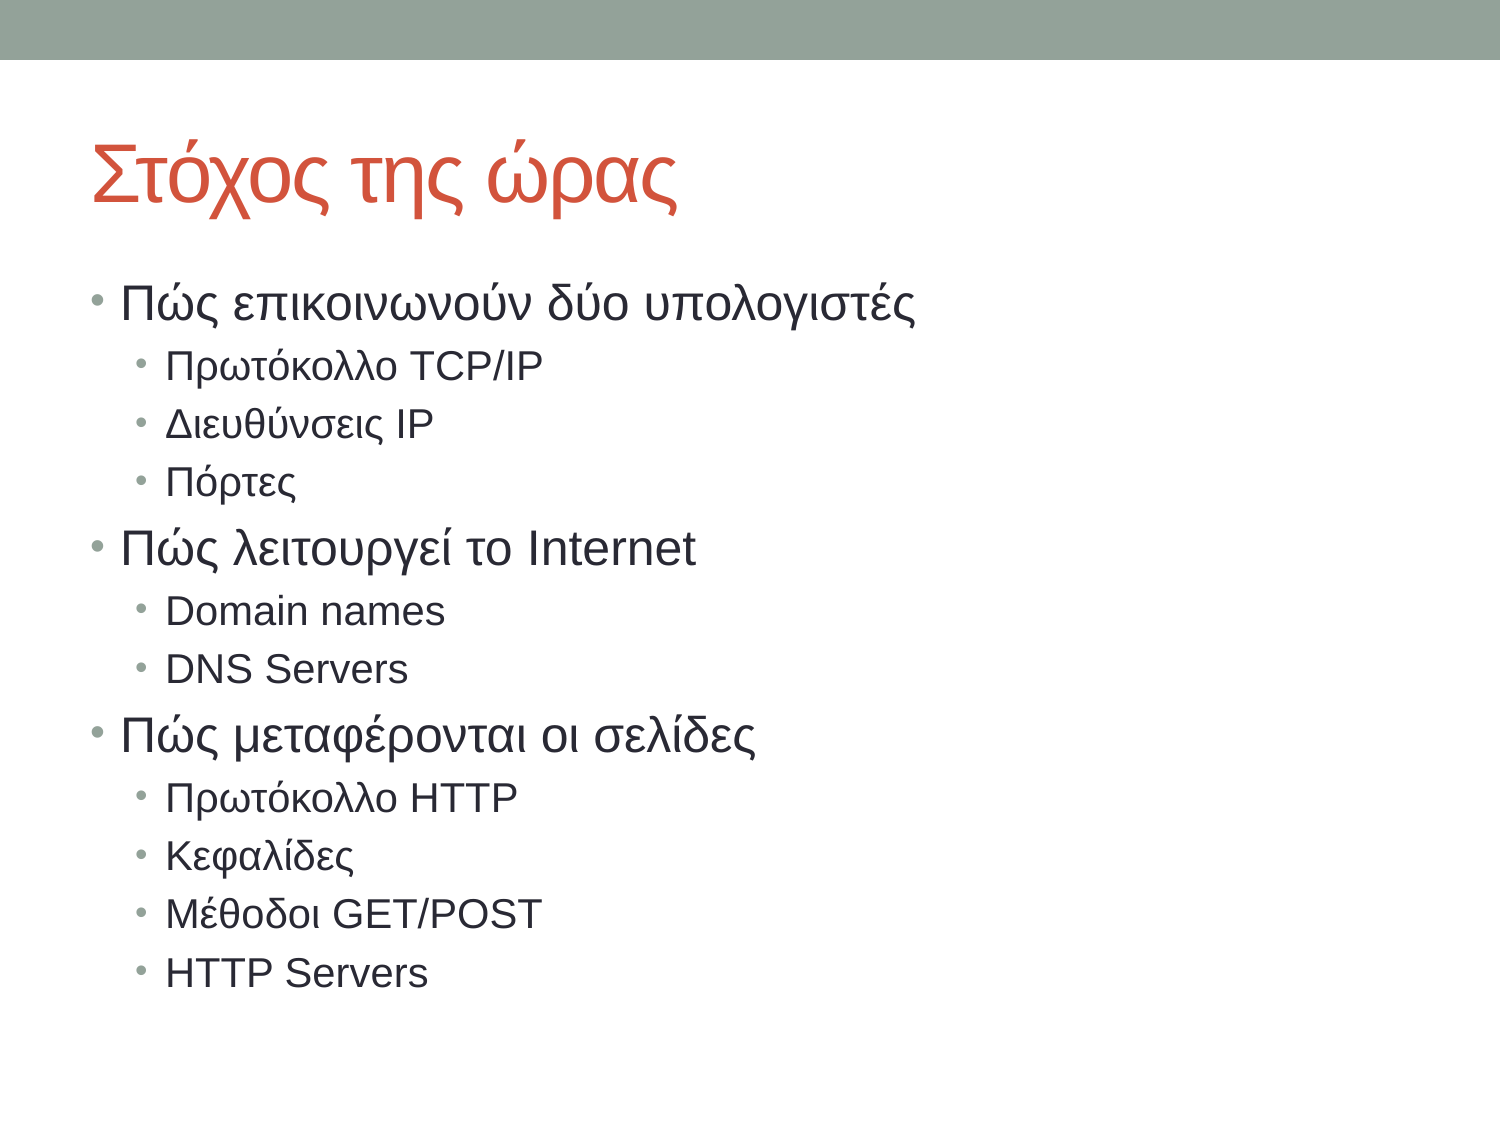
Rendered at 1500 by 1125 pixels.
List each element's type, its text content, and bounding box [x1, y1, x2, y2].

title Στόχος της ώρας [75, 87, 1425, 250]
list Πώς επικοινωνούν δύο υπολογιστές Πρωτόκολλο TCP/IP Διευθύνσεις IP Πόρτες Πώς λειτουργεί το Internet Domain names DNS Servers Πώς μεταφέρονται οι σελίδες Πρωτόκολλο HTTP Κεφαλίδες Μέθοδοι GET/POST HTTP Servers [75, 262, 1425, 1063]
